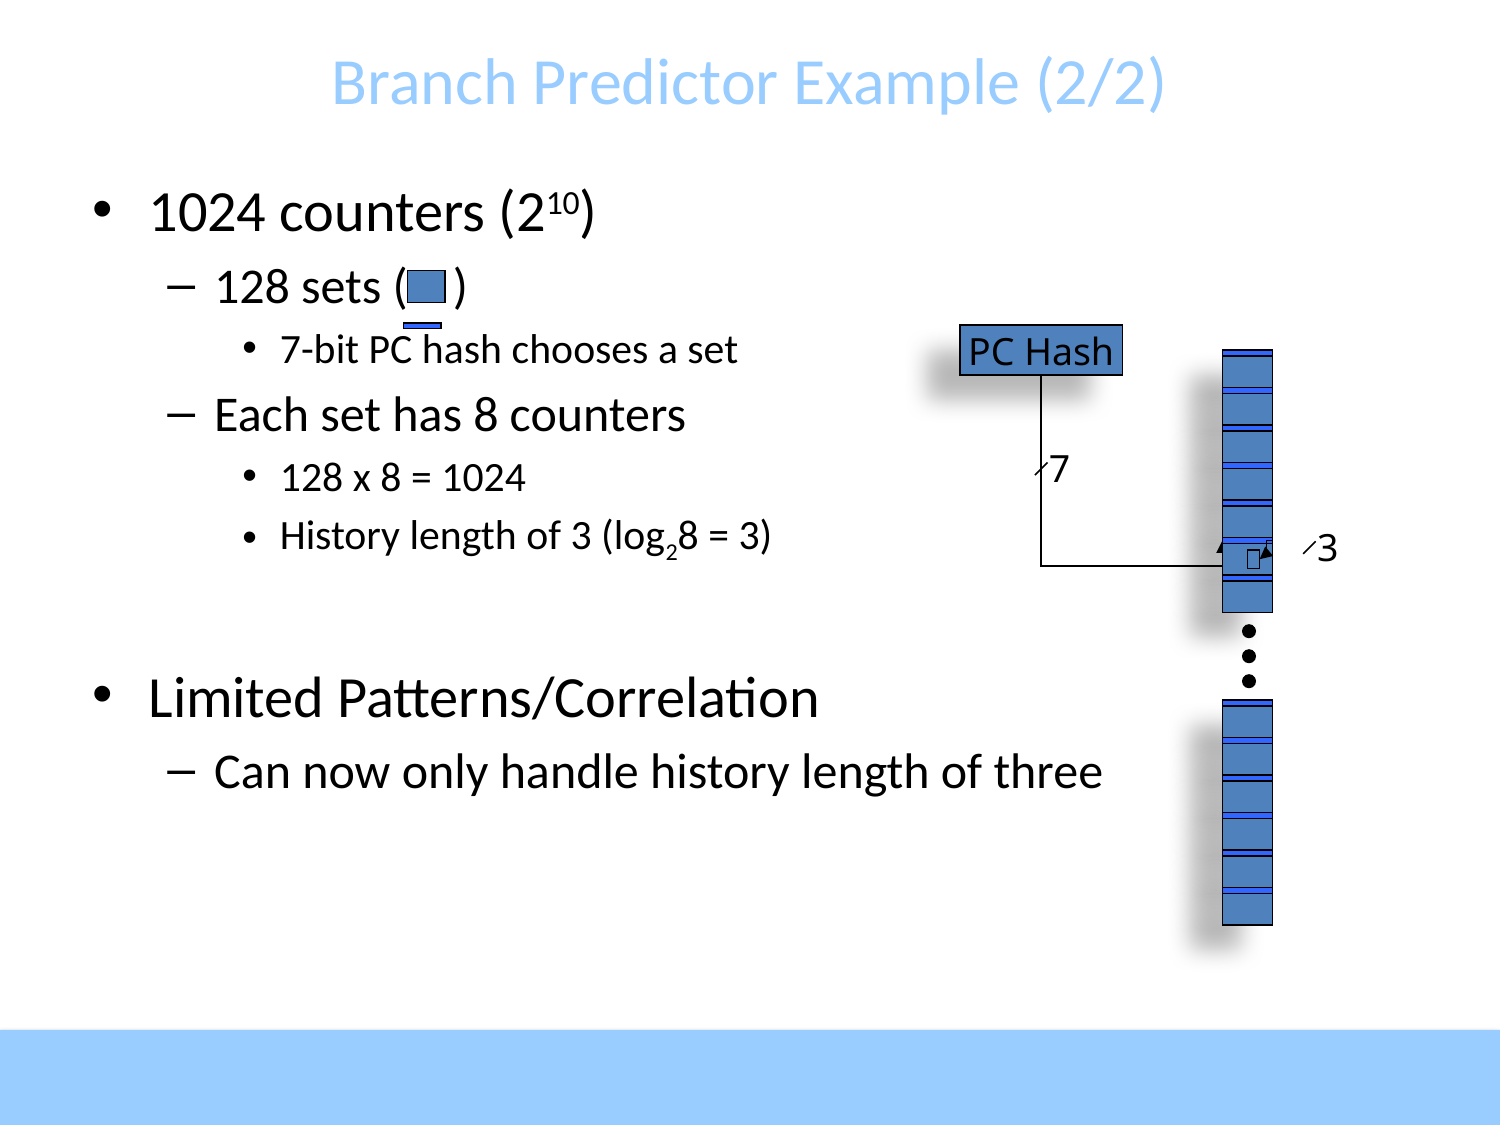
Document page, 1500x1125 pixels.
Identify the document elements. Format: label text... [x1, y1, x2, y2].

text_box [1222, 737, 1273, 774]
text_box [1222, 574, 1273, 613]
list 1024 counters (210) 128 sets ( ) 7-bit PC hash chooses a set Each set has 8 counters 128 x 8 = 1024 History length of 3 (log28 = 3) Limited Patterns/Correlation Can now only handle history length of three [77, 165, 1428, 1000]
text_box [1222, 887, 1273, 926]
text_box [1222, 812, 1273, 849]
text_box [1222, 349, 1273, 386]
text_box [1222, 699, 1273, 736]
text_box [1222, 849, 1273, 886]
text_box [1222, 462, 1273, 499]
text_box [1222, 774, 1273, 811]
text_box 3 [1302, 516, 1354, 577]
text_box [1048, 366, 1215, 549]
text_box PC Hash [959, 324, 1123, 375]
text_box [1259, 540, 1273, 560]
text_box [1222, 387, 1273, 424]
text_box 7 [1034, 437, 1043, 498]
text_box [1222, 499, 1273, 536]
text_box [1242, 674, 1256, 688]
title Branch Predictor Example (2/2) [0, 30, 1500, 126]
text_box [1222, 424, 1273, 461]
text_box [1222, 537, 1273, 574]
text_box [403, 270, 446, 329]
text_box [1242, 649, 1256, 663]
